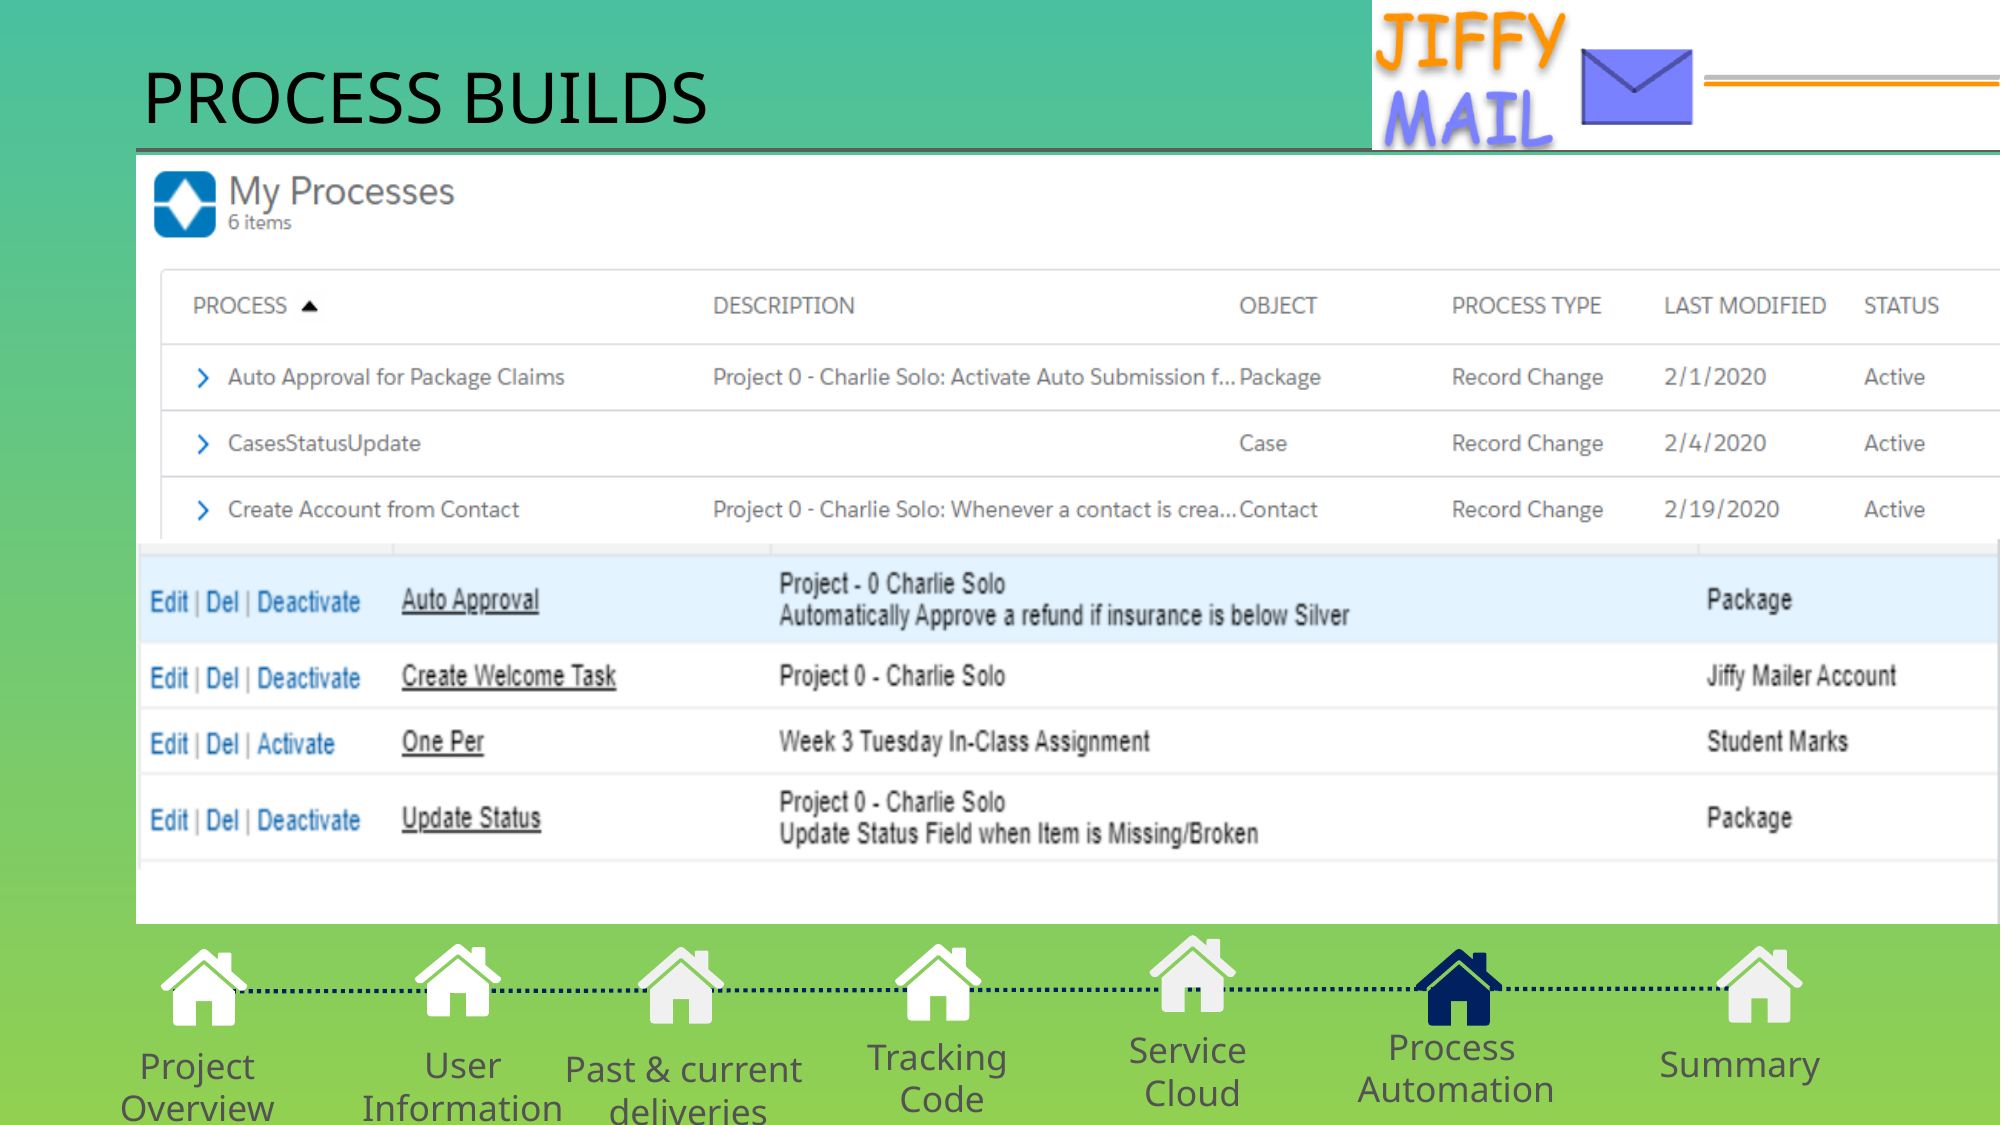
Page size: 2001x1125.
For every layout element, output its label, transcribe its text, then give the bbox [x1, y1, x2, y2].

picture [136, 155, 2000, 924]
picture [1369, 0, 2000, 150]
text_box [104, 935, 1803, 1125]
text_box Process BUILDS [136, 0, 1284, 148]
text_box Summary [1803, 1033, 1935, 1125]
